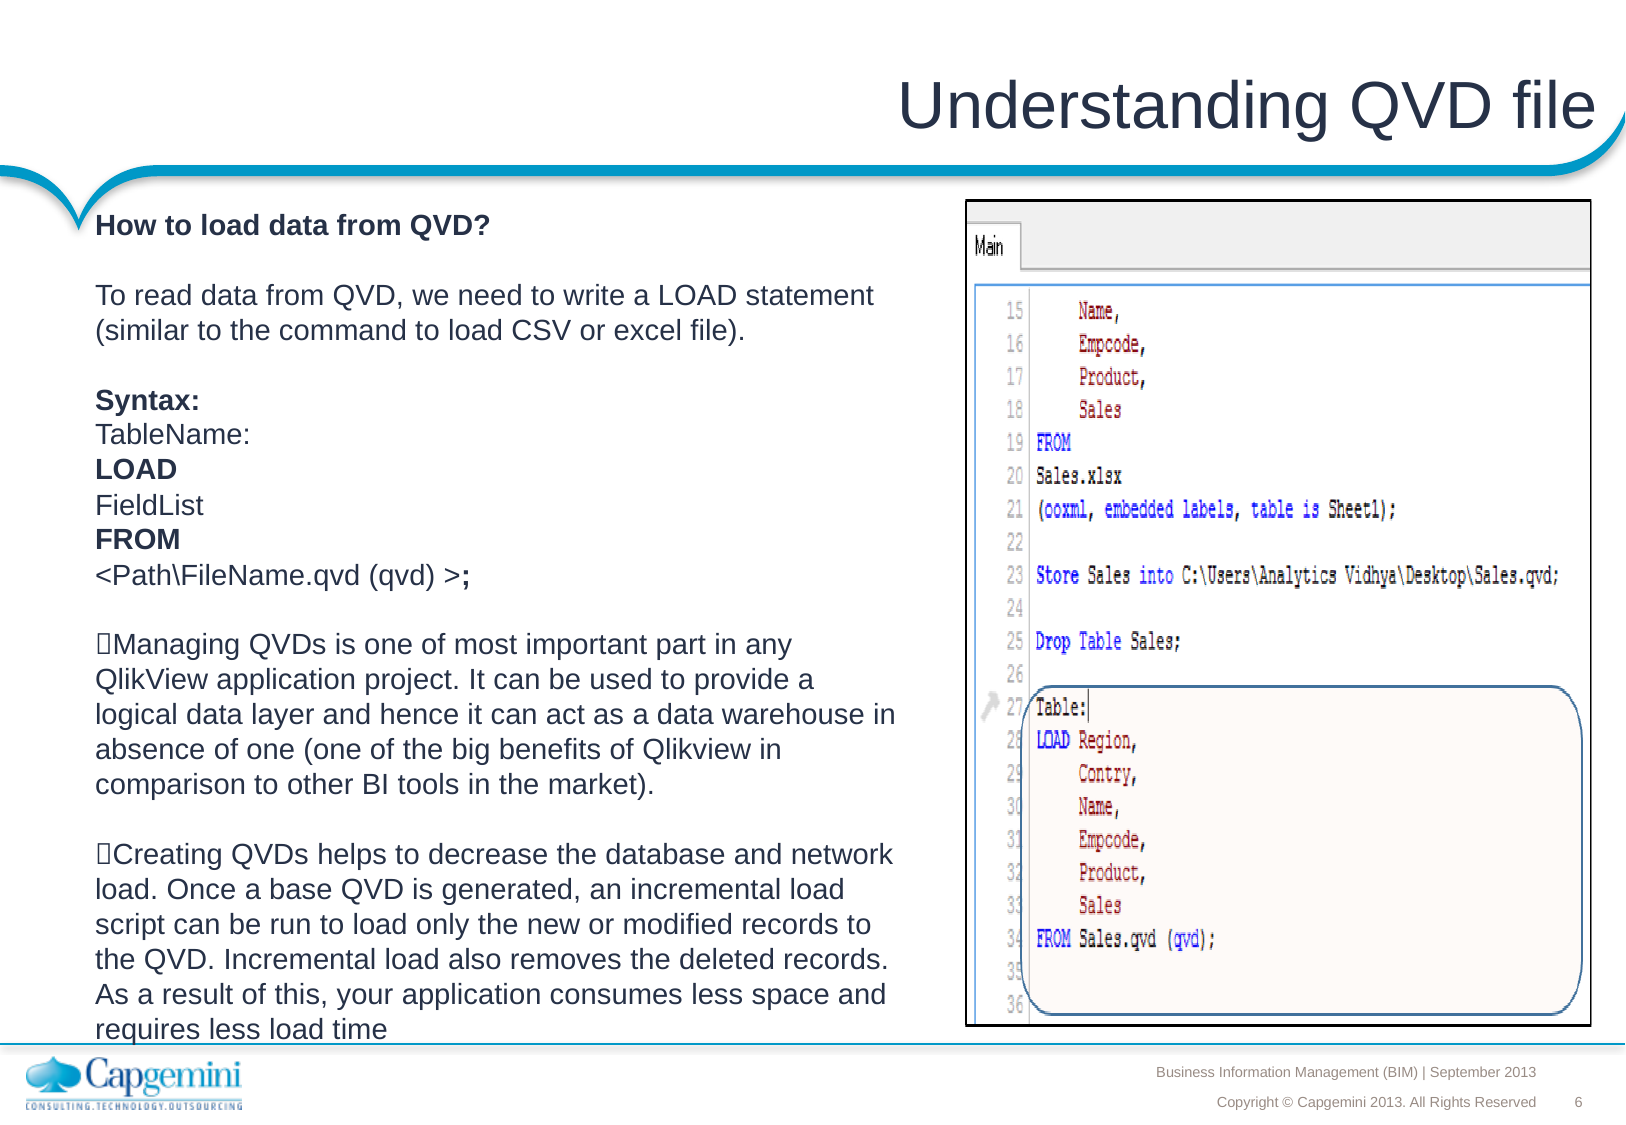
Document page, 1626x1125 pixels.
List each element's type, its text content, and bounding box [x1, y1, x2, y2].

title Understanding QVD file [0, 0, 1625, 165]
picture [964, 198, 1592, 1030]
text_box How to load data from QVD? To read data from QVD, we need to write a LOAD statement (similar to the command to load CSV or excel file). Syntax: TableName: LOAD FieldList FROM <Path\FileName.qvd (qvd) >; Managing QVDs is one of most important part in any QlikView application project. It can be used to provide a logical data layer and hence it can act as a data warehouse in absence of one (one of the big benefits of Qlikview in comparison to other BI tools in the market). Creating QVDs helps to decrease the database and network load. Once a base QVD is generated, an incremental load script can be run to load only the new or modified records to the QVD. Incremental load also removes the deleted records. As a result of this, your application consumes less space and requires less load time [80, 198, 918, 1053]
picture [26, 1056, 242, 1110]
